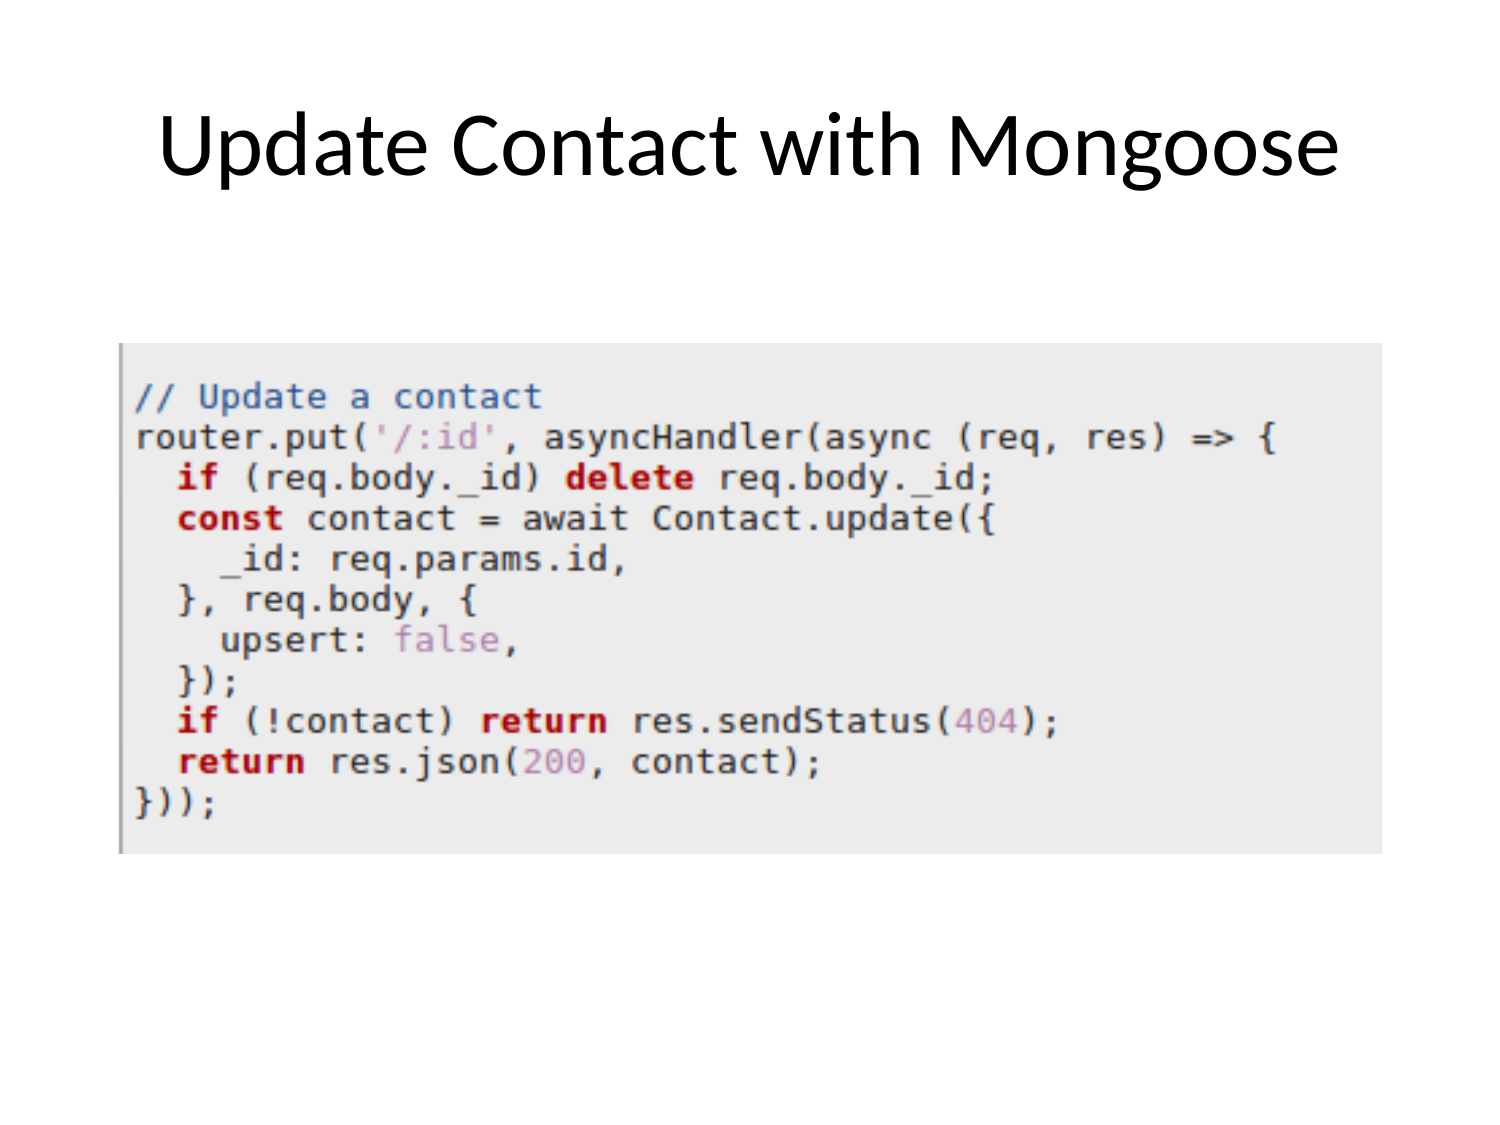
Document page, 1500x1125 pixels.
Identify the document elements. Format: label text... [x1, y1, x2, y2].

title Update Contact with Mongoose [75, 45, 1425, 233]
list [118, 343, 1383, 854]
